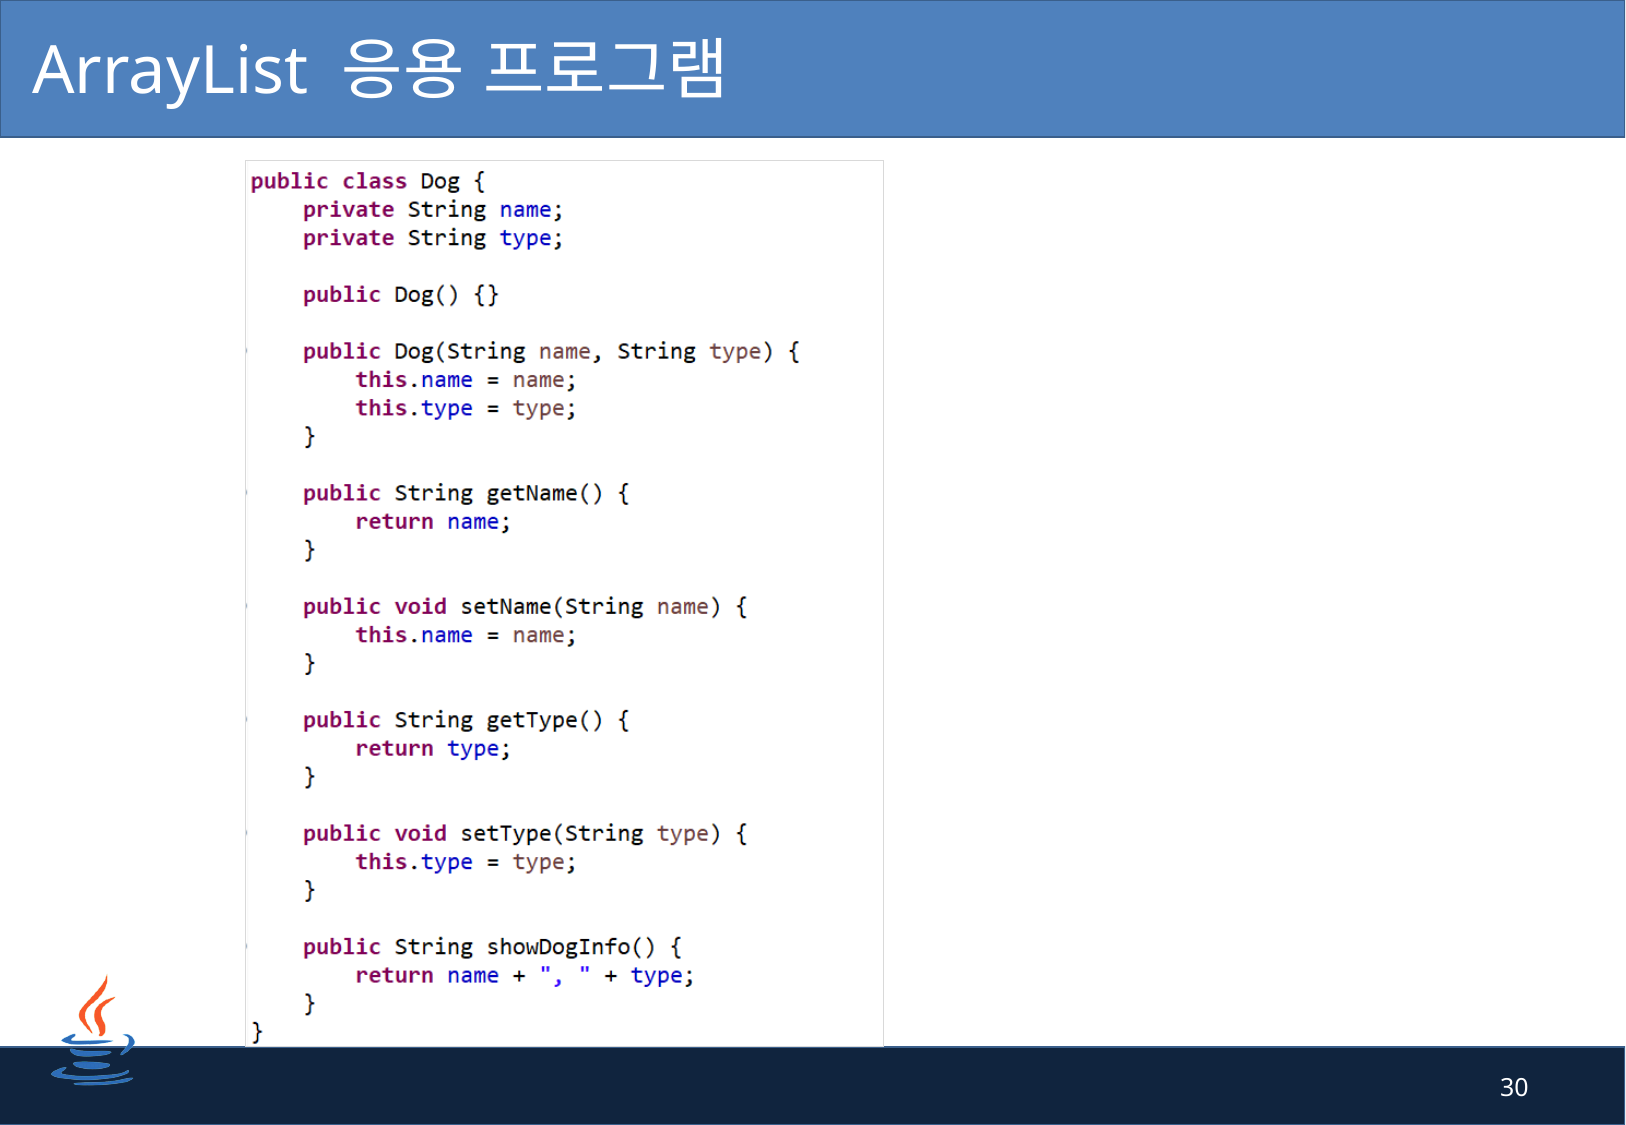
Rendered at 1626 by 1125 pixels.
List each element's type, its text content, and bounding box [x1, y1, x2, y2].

picture [38, 973, 151, 1086]
picture [245, 160, 884, 1048]
slide_number 30 [1452, 1058, 1544, 1119]
title ArrayList 응용 프로그램 [0, 0, 1018, 138]
